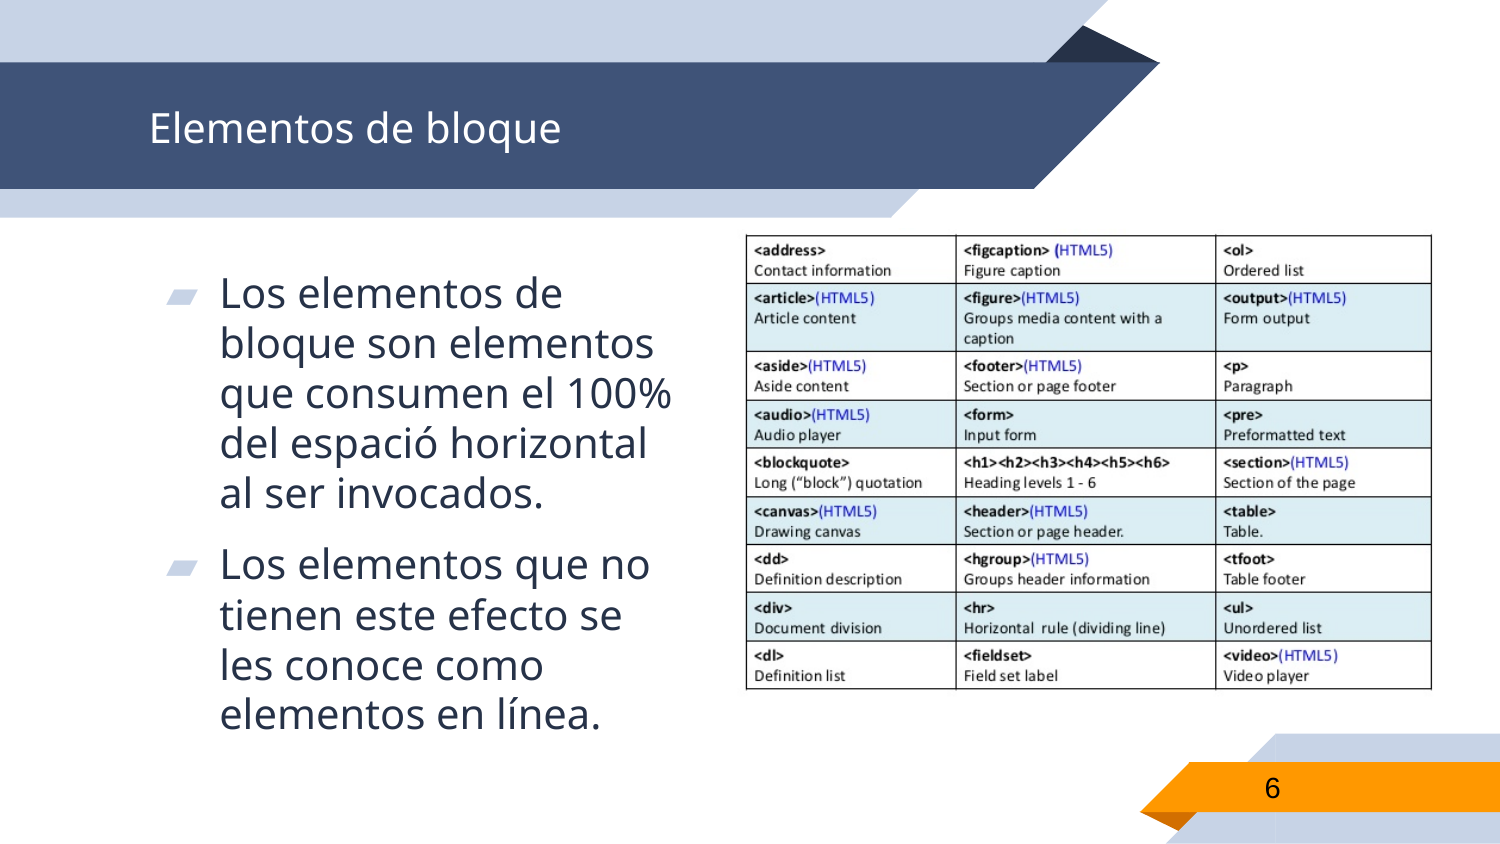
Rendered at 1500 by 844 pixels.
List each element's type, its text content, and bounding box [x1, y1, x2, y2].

picture [709, 228, 1470, 724]
list Los elementos de bloque son elementos que consumen el 100% del espació horizontal al ser invocados. Los elementos que no tienen este efecto se les conoce como elementos en línea. [133, 252, 688, 700]
slide_number 6 [1249, 760, 1494, 813]
title Elementos de bloque [133, 64, 997, 190]
